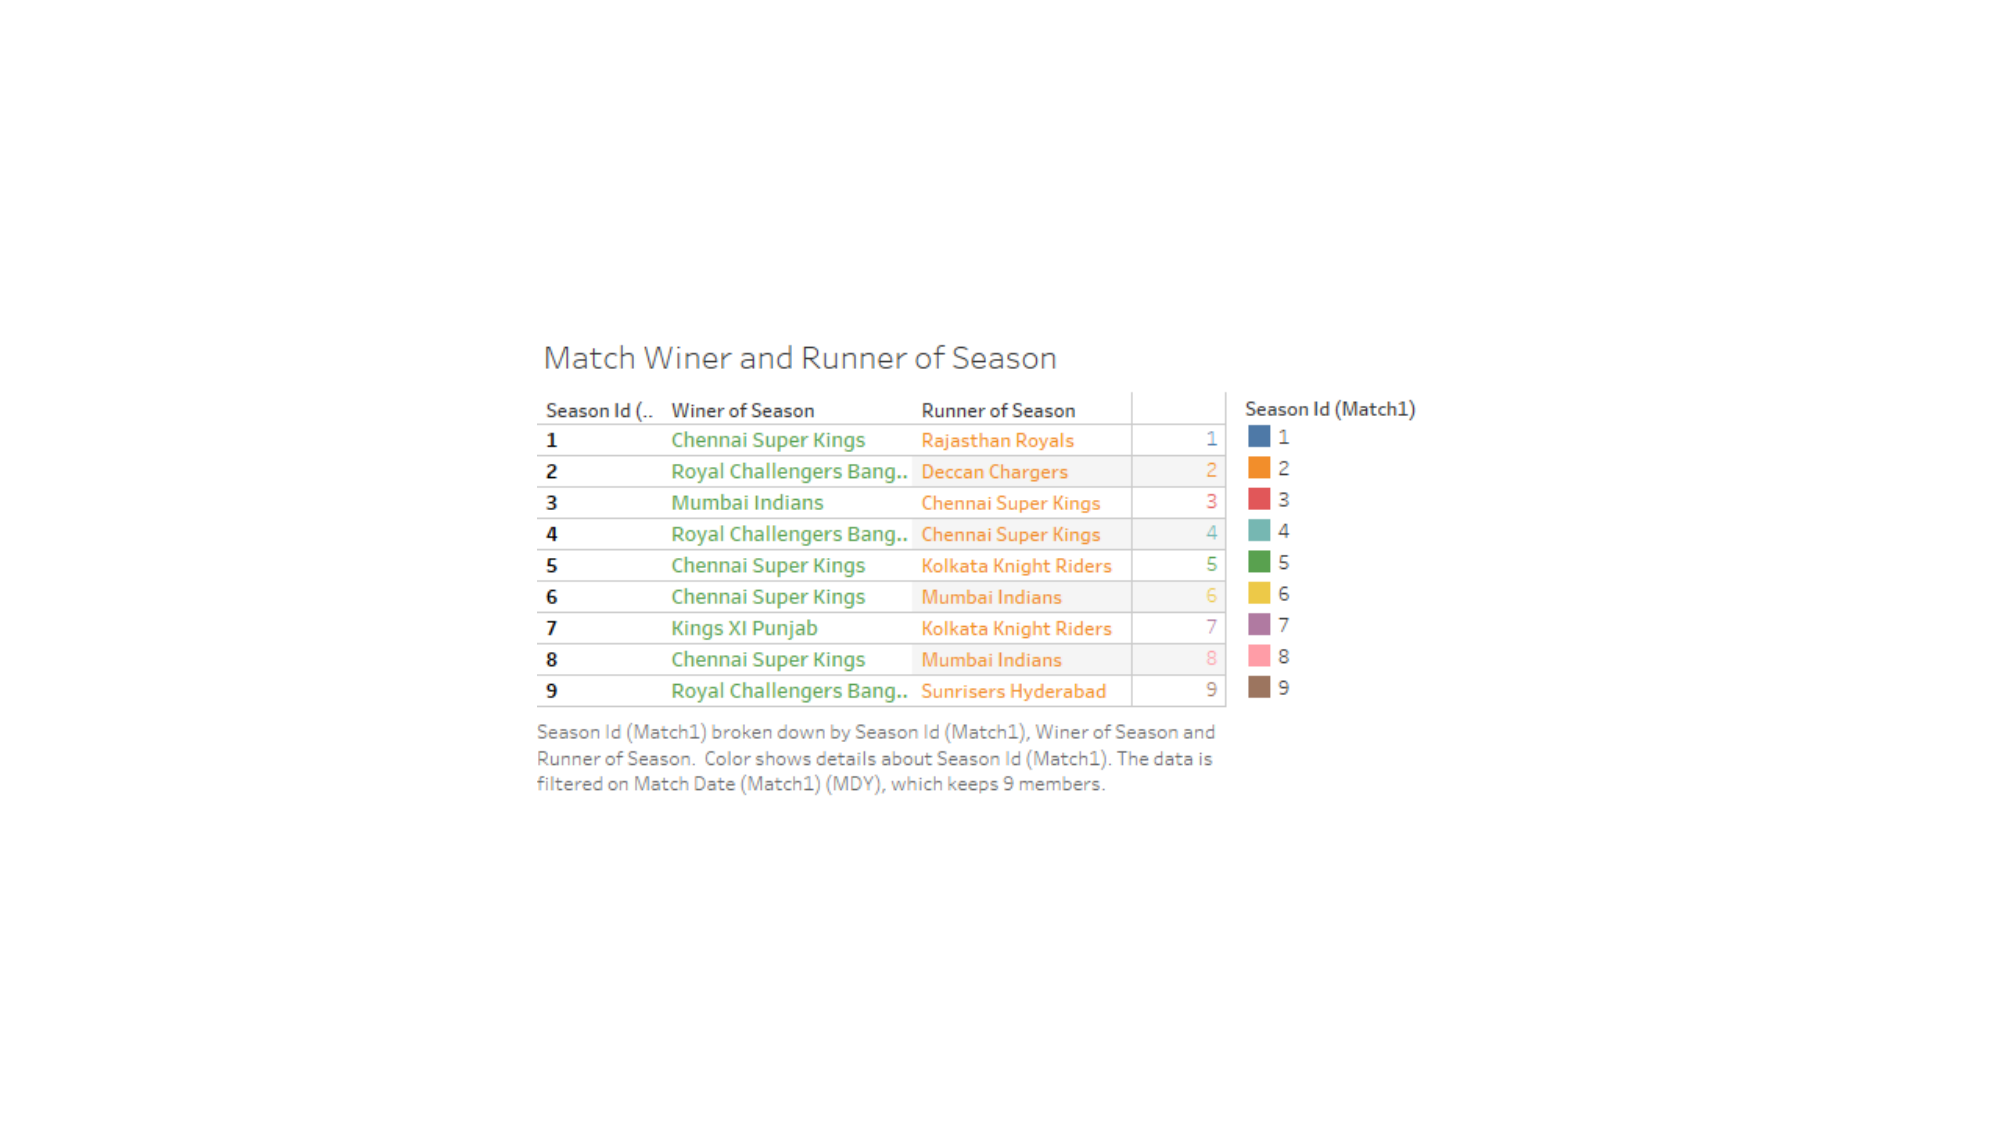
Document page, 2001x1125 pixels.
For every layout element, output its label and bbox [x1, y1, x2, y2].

picture [537, 325, 1463, 800]
